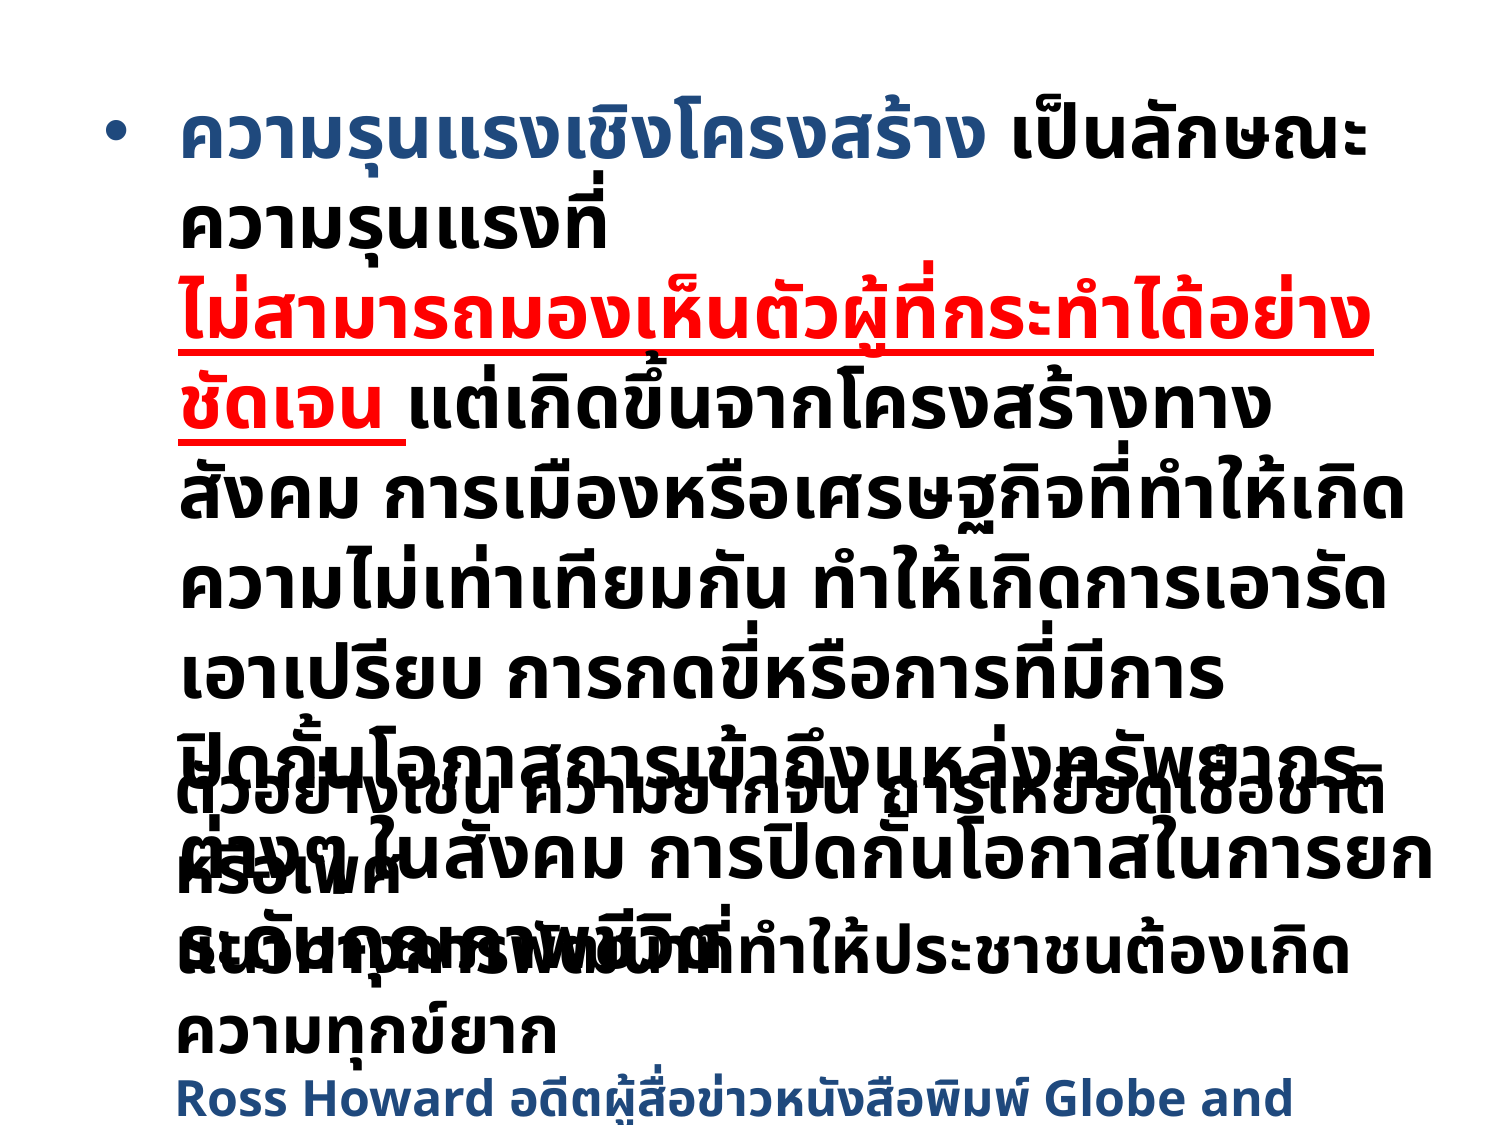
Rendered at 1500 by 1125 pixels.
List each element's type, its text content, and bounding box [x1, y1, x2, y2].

text_box ตัวอย่างเช่น ความยากจน การเหยียดเชื้อชาติหรือเพศ แนวทางการพัฒนาที่ทำให้ประชาชนต้องเกิดความทุกข์ยาก Ross Howard อดีตผู้สื่อข่าวหนังสือพิมพ์ Globe and Mail ประเทศแคนนาดาตั้งข้อสังเกตว่า ความยากจน (poverty) เป็นสาเหตุใหญ่ที่ก่อให้เกิดความขัดแย้งที่นำไปสู่ความรุนแรงระดับโลก (วลักษณ์กมล จ่างกมล 2551,7) [160, 739, 1405, 1125]
text_box ความรุนแรงเชิงโครงสร้าง เป็นลักษณะความรุนแรงที่ ไม่สามารถมองเห็นตัวผู้ที่กระทำได้อย่างชัดเจน แต่เกิดขึ้นจากโครงสร้างทางสังคม การเมืองหรือเศรษฐกิจที่ทำให้เกิดความไม่เท่าเทียมกัน ทำให้เกิดการเอารัดเอาเปรียบ การกดขี่หรือการที่มีการ ปิดกั้นโอกาสการเข้าถึงแหล่งทรัพยากรต่างๆ ในสังคม การปิดกั้นโอกาสในการยกระดับคุณภาพชีวิต [88, 76, 1459, 992]
